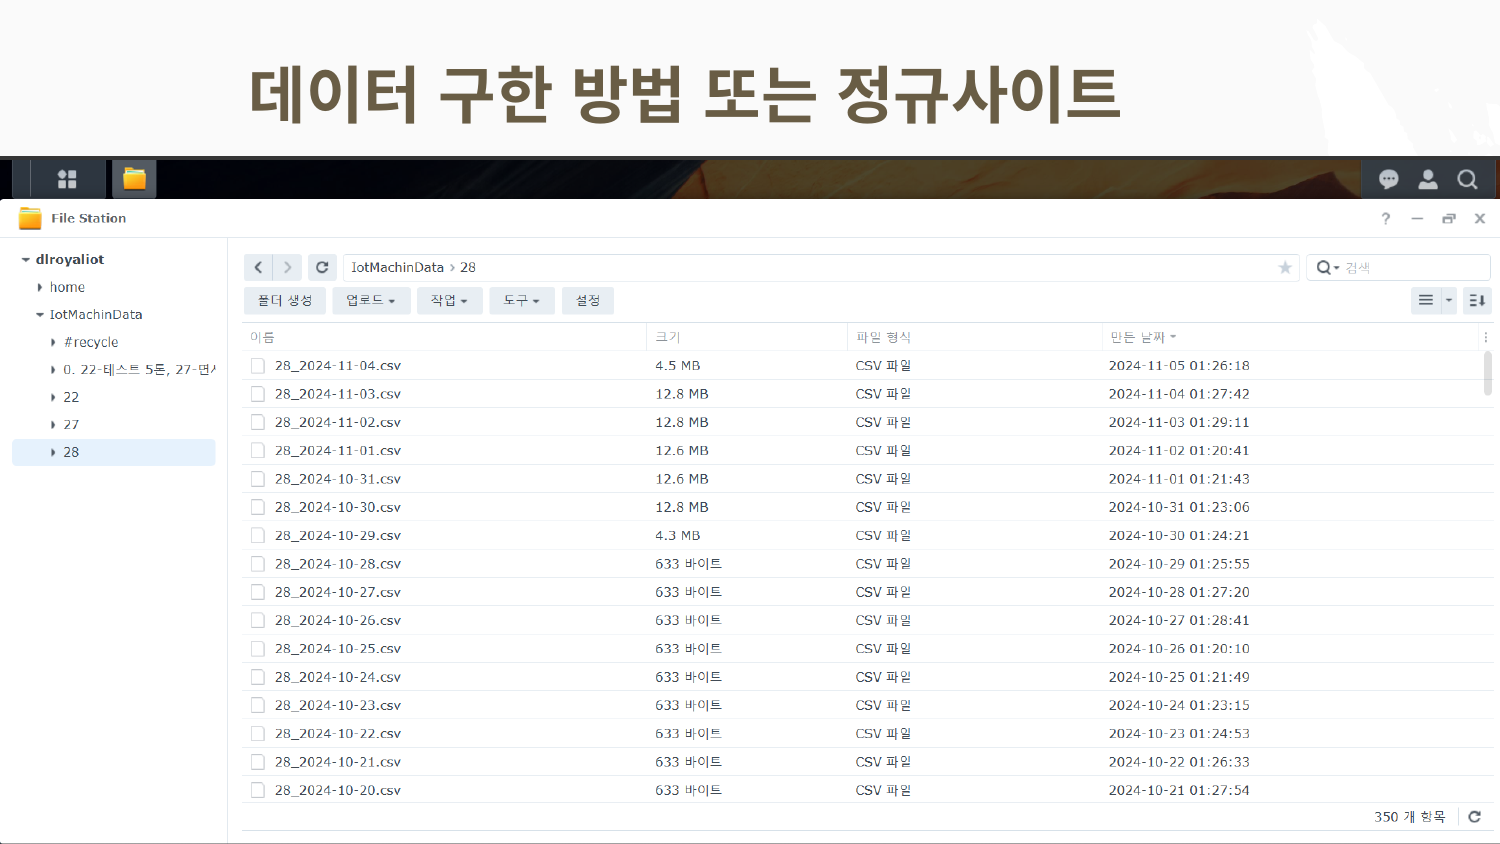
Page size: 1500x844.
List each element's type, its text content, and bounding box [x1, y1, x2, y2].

picture [0, 156, 1500, 844]
title 데이터 구한 방법 또는 정규사이트 [233, 41, 1267, 134]
